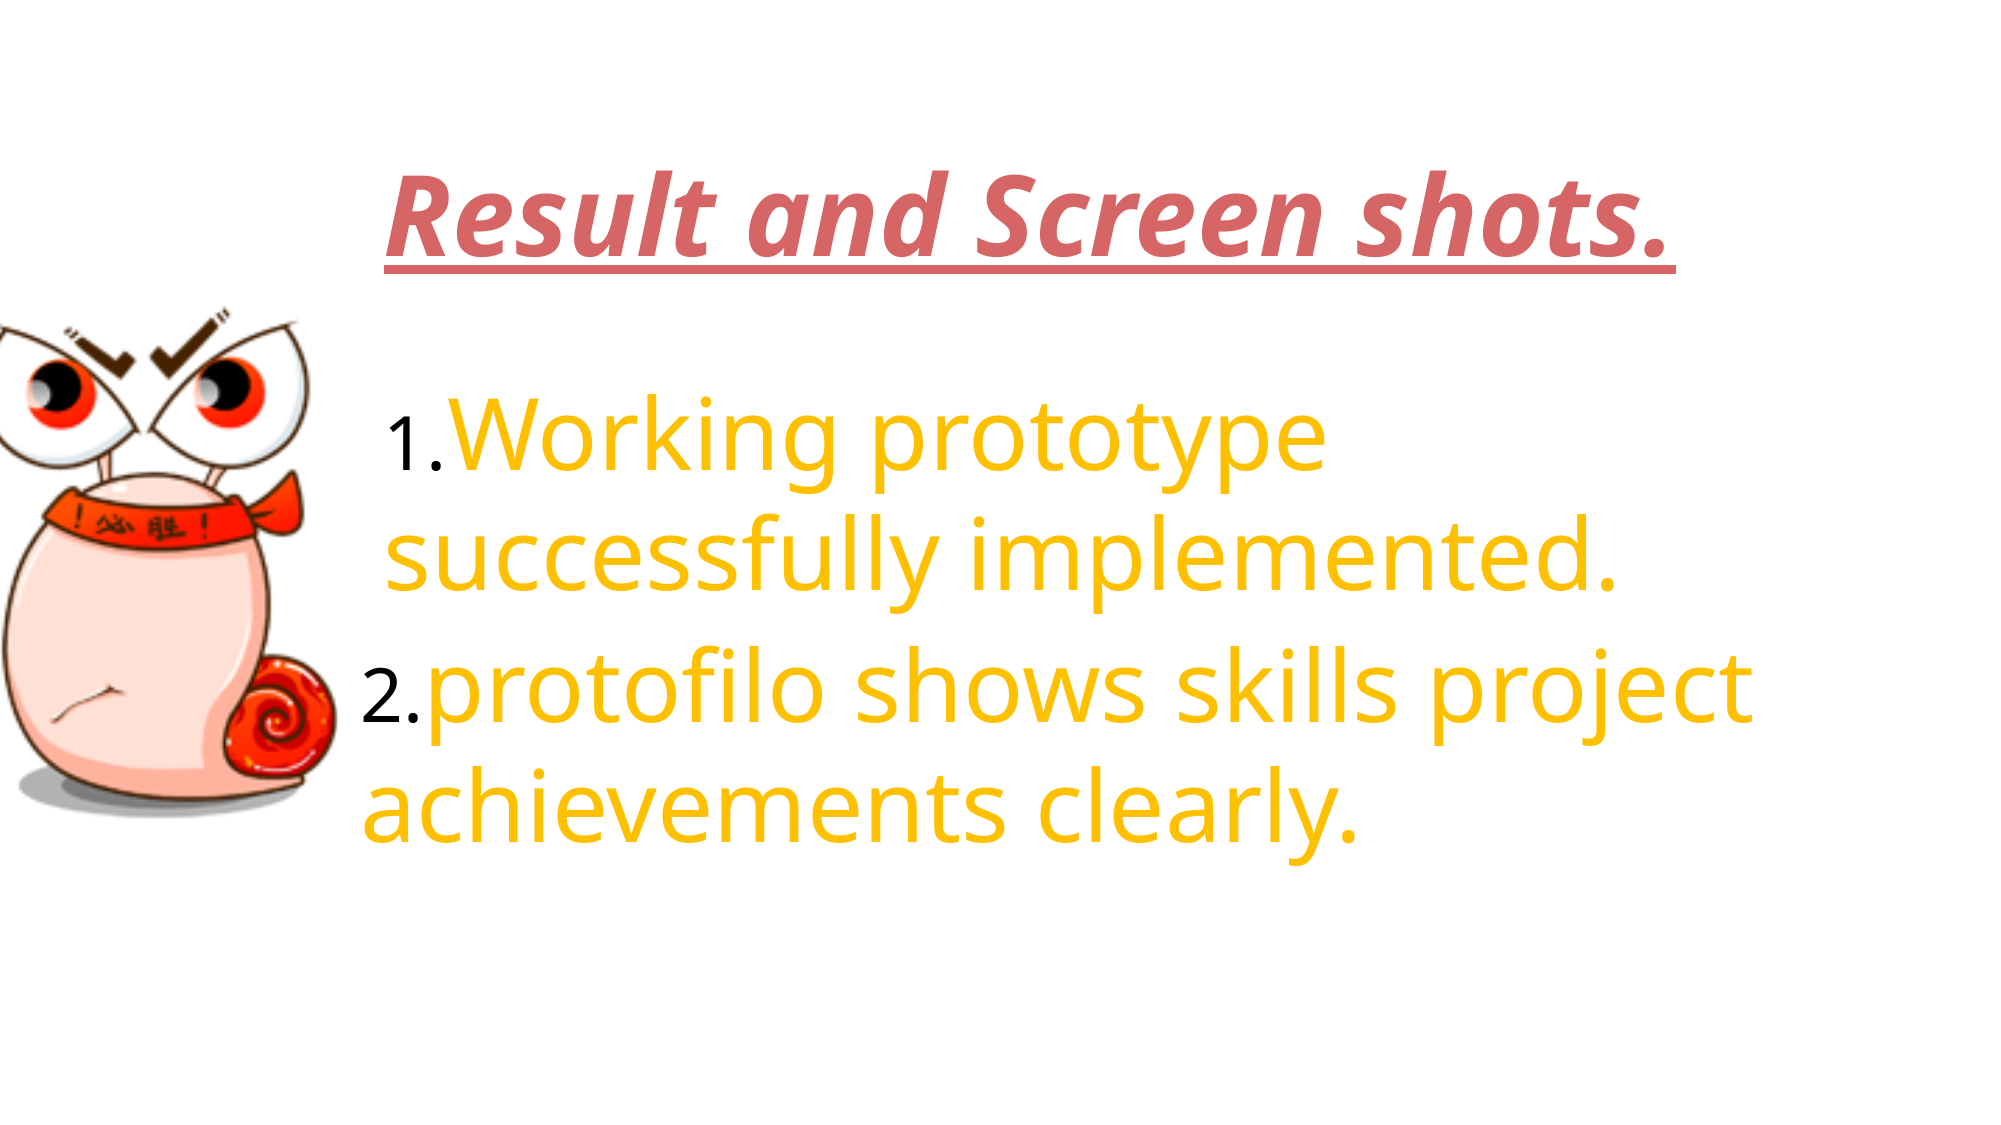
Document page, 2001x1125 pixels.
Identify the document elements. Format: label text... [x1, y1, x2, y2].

text_box Result and Screen shots. [369, 137, 1894, 287]
text_box 2.protofilo shows skills project achievements clearly. [346, 615, 1797, 871]
picture [0, 283, 442, 842]
text_box 1.Working prototype successfully implemented. [442, 363, 1807, 618]
